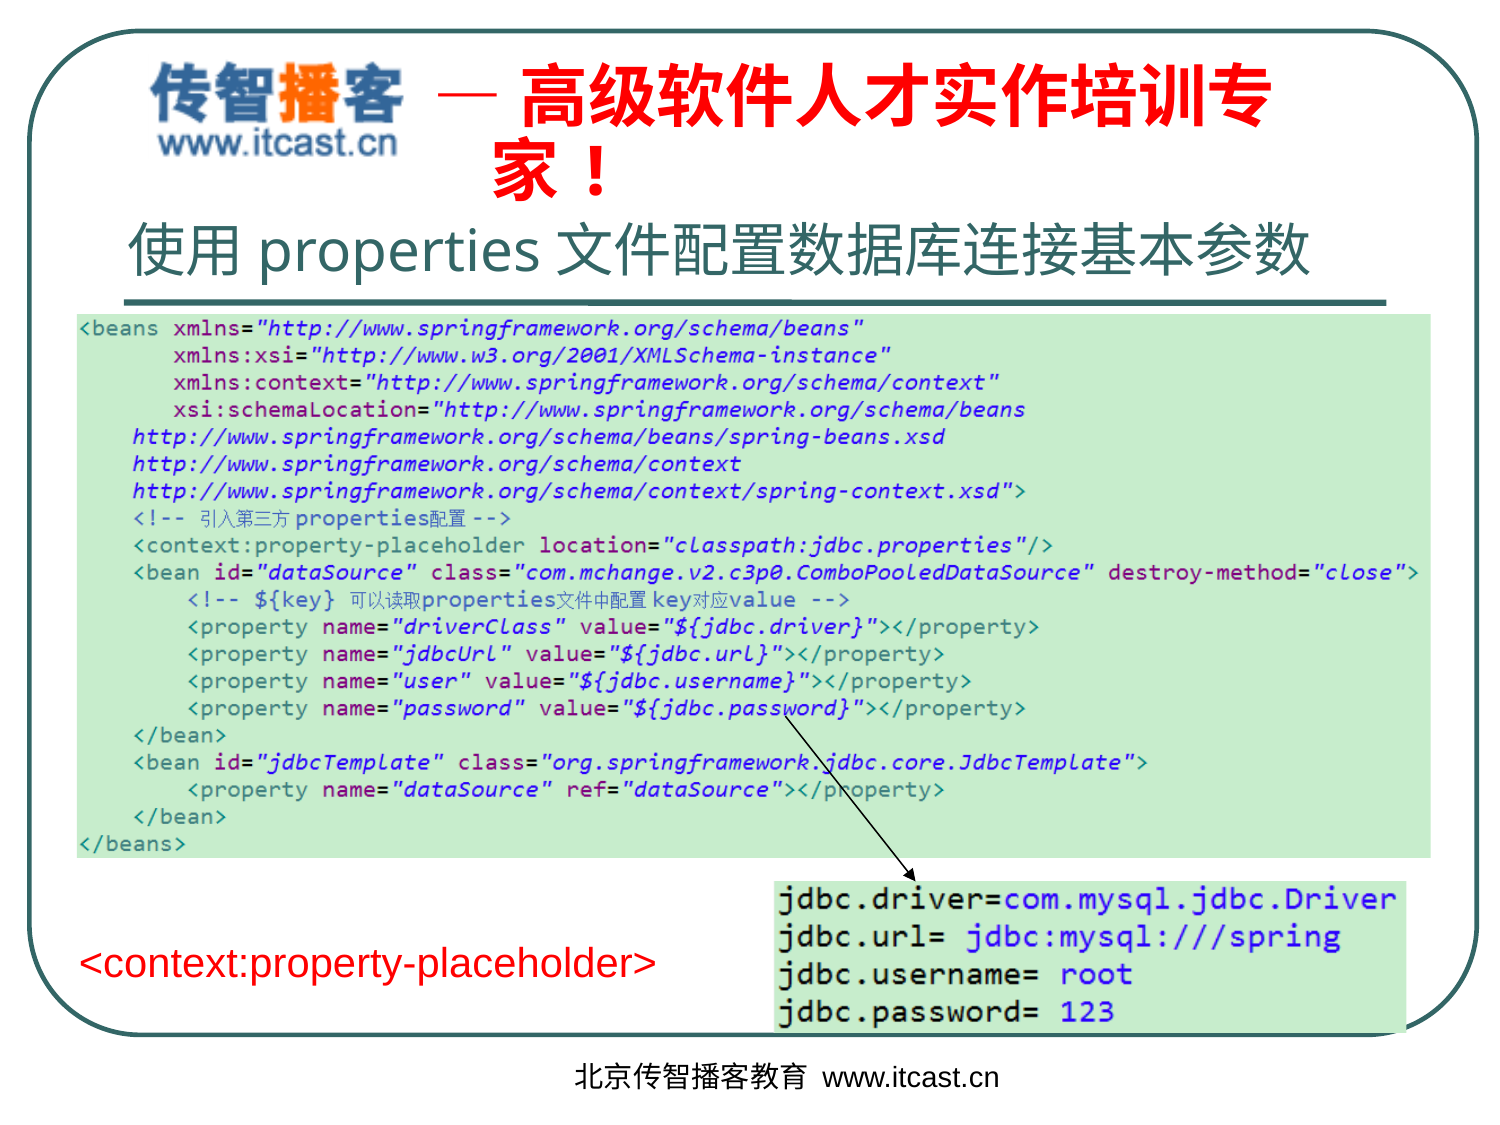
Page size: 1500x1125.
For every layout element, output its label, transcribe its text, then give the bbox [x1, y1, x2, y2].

text_box [897, 858, 916, 881]
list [76, 314, 1431, 858]
footer 北京传智播客教育 www.itcast.cn [549, 1050, 1025, 1125]
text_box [773, 881, 1407, 1033]
title 使用properties文件配置数据库连接基本参数 [112, 54, 1375, 291]
text_box <context:property-placeholder> [64, 928, 750, 994]
